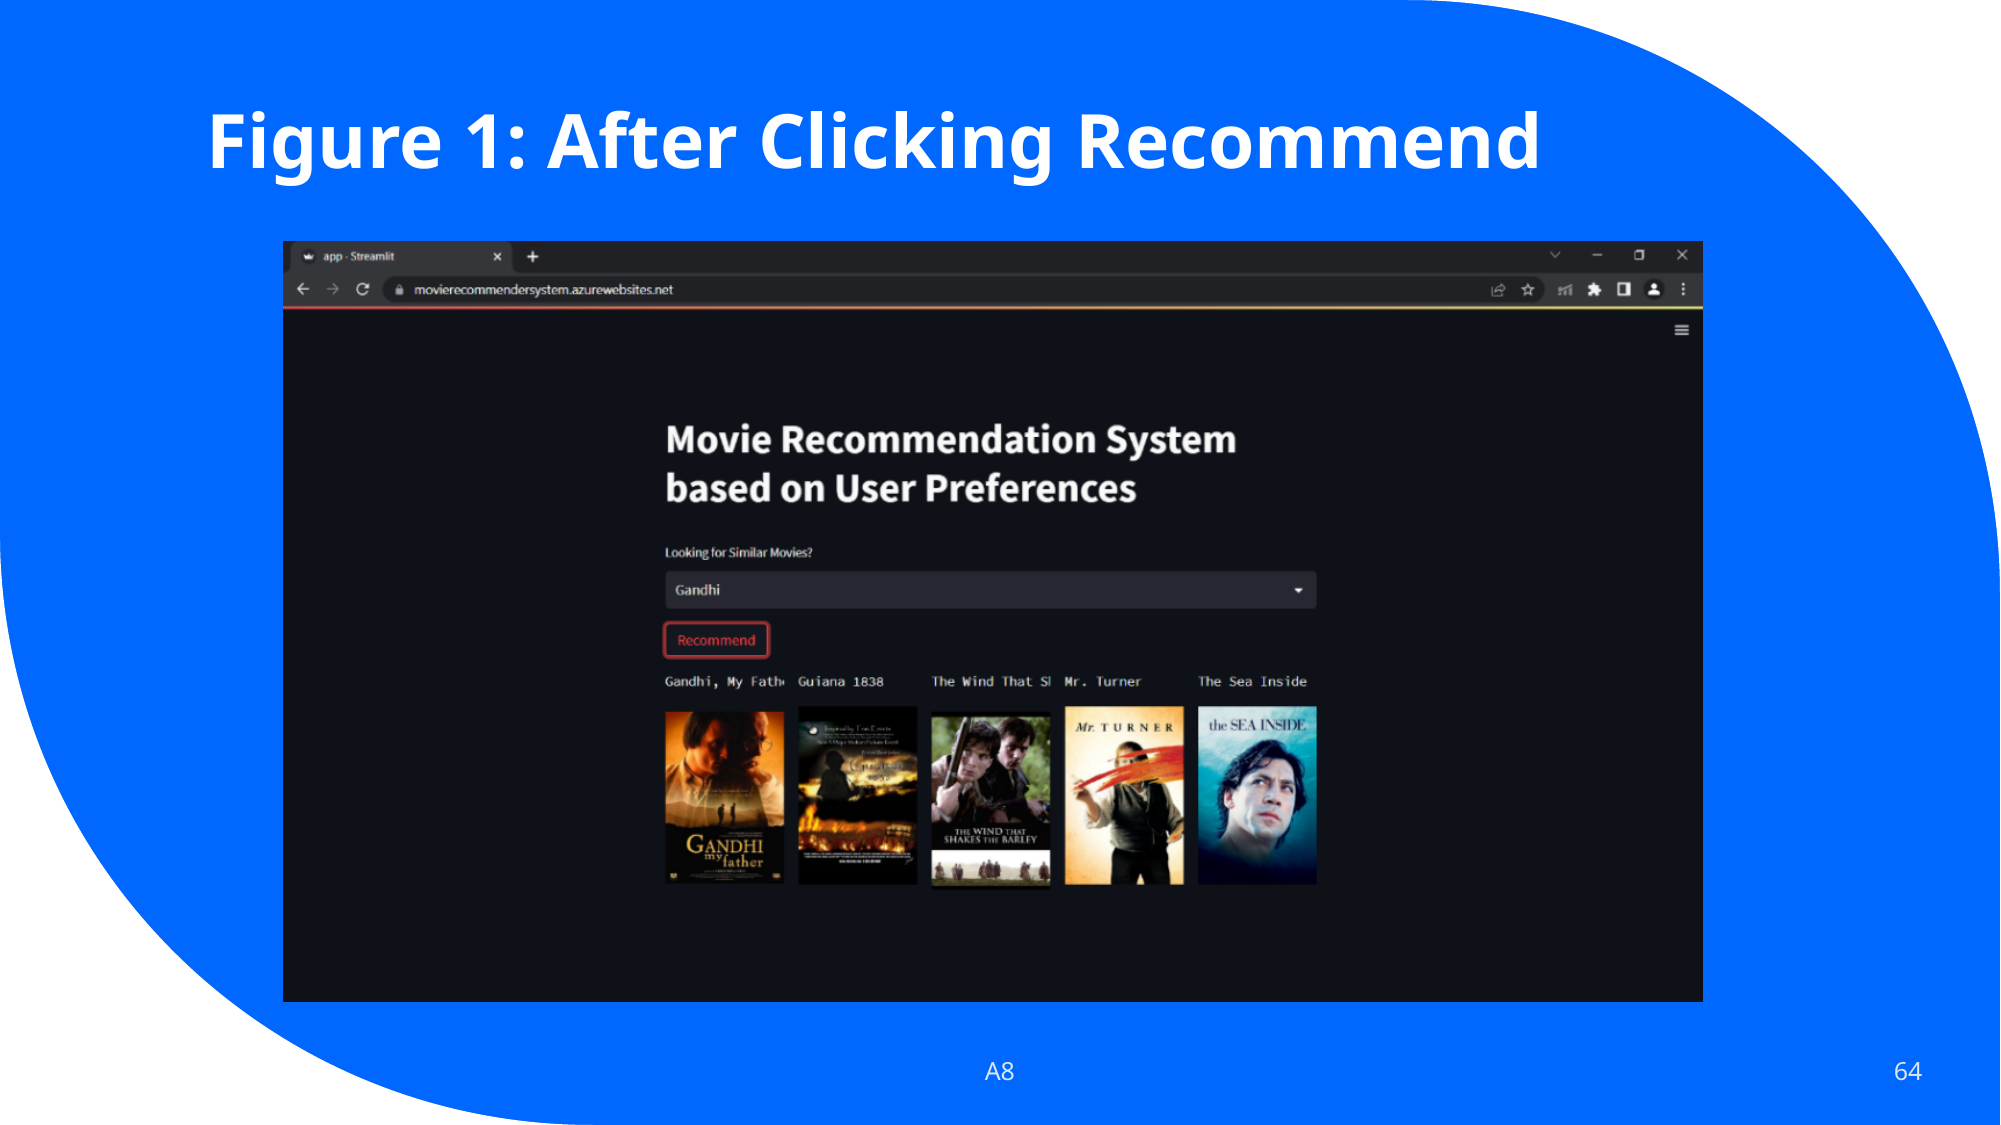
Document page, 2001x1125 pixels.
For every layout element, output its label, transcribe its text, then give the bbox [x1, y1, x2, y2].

picture [283, 241, 1703, 1002]
title Figure 1: After Clicking Recommend [191, 92, 1796, 193]
slide_number 64 [1665, 1042, 1938, 1103]
footer A8 [662, 1042, 1338, 1103]
